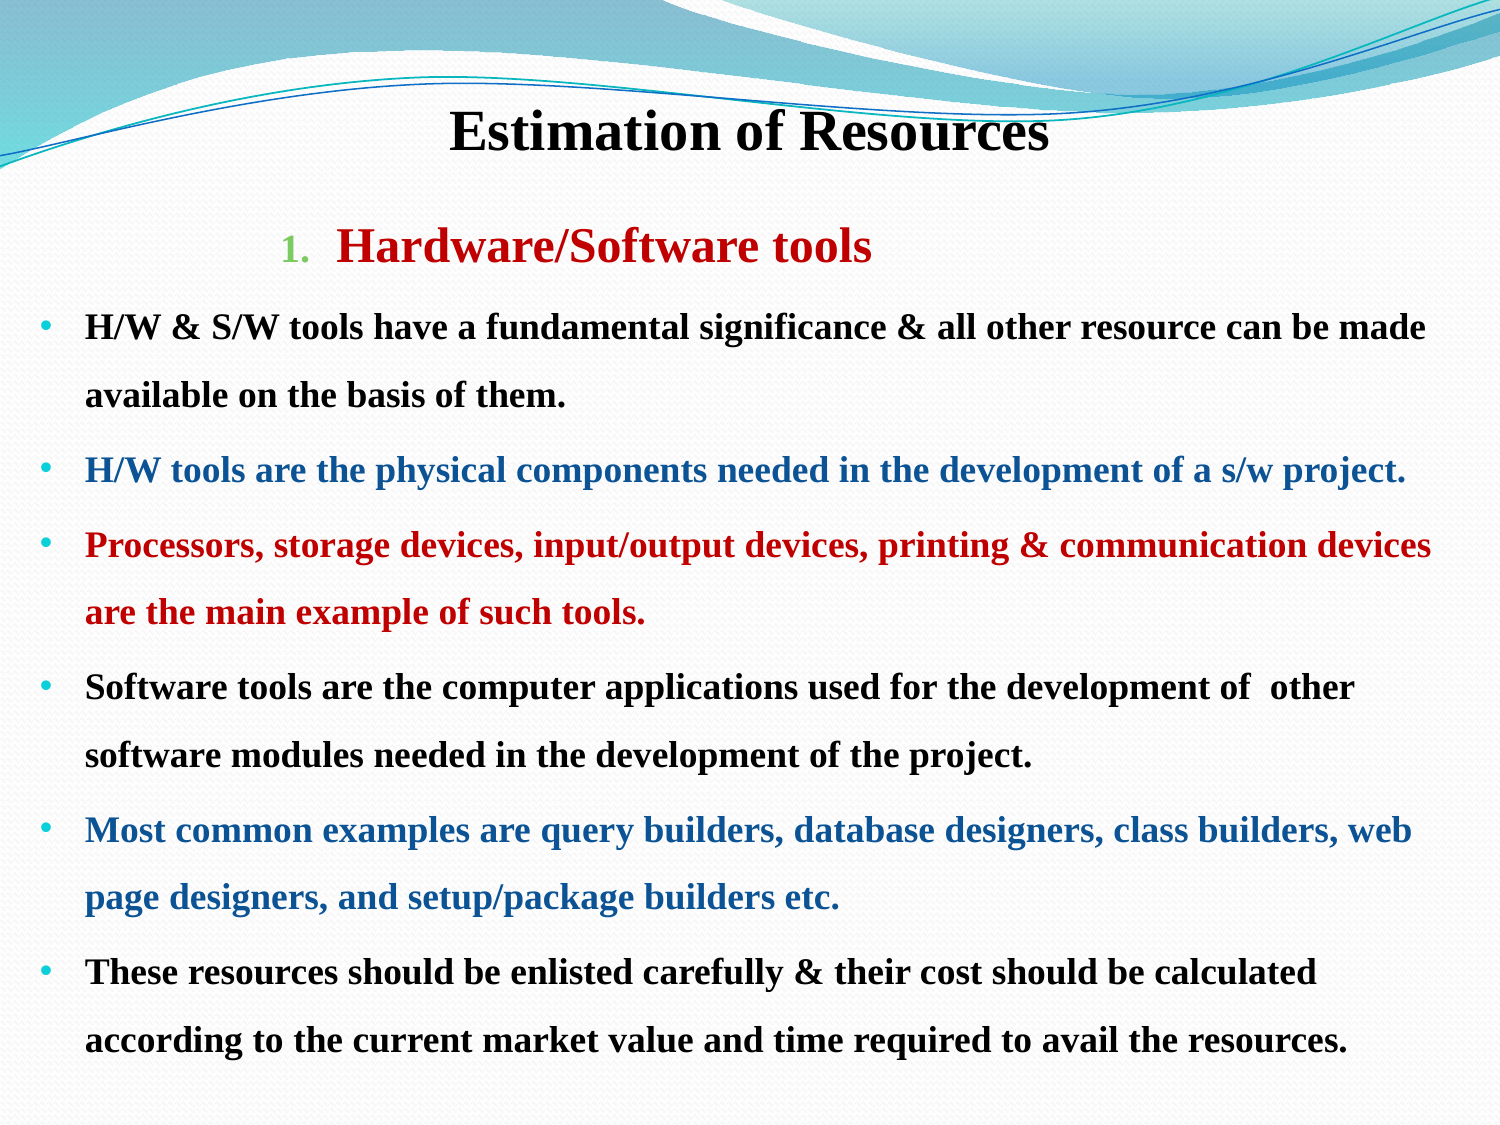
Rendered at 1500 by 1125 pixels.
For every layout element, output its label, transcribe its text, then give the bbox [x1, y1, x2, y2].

title Estimation of Resources [75, 0, 1425, 163]
list Hardware/Software tools H/W & S/W tools have a fundamental significance & all other resource can be made available on the basis of them. H/W tools are the physical components needed in the development of a s/w project. Processors, storage devices, input/output devices, printing & communication devices are the main example of such tools. Software tools are the computer applications used for the development of other software modules needed in the development of the project. Most common examples are query builders, database designers, class builders, web page designers, and setup/package builders etc. These resources should be enlisted carefully & their cost should be calculated according to the current market value and time required to avail the resources. [24, 174, 1488, 1100]
